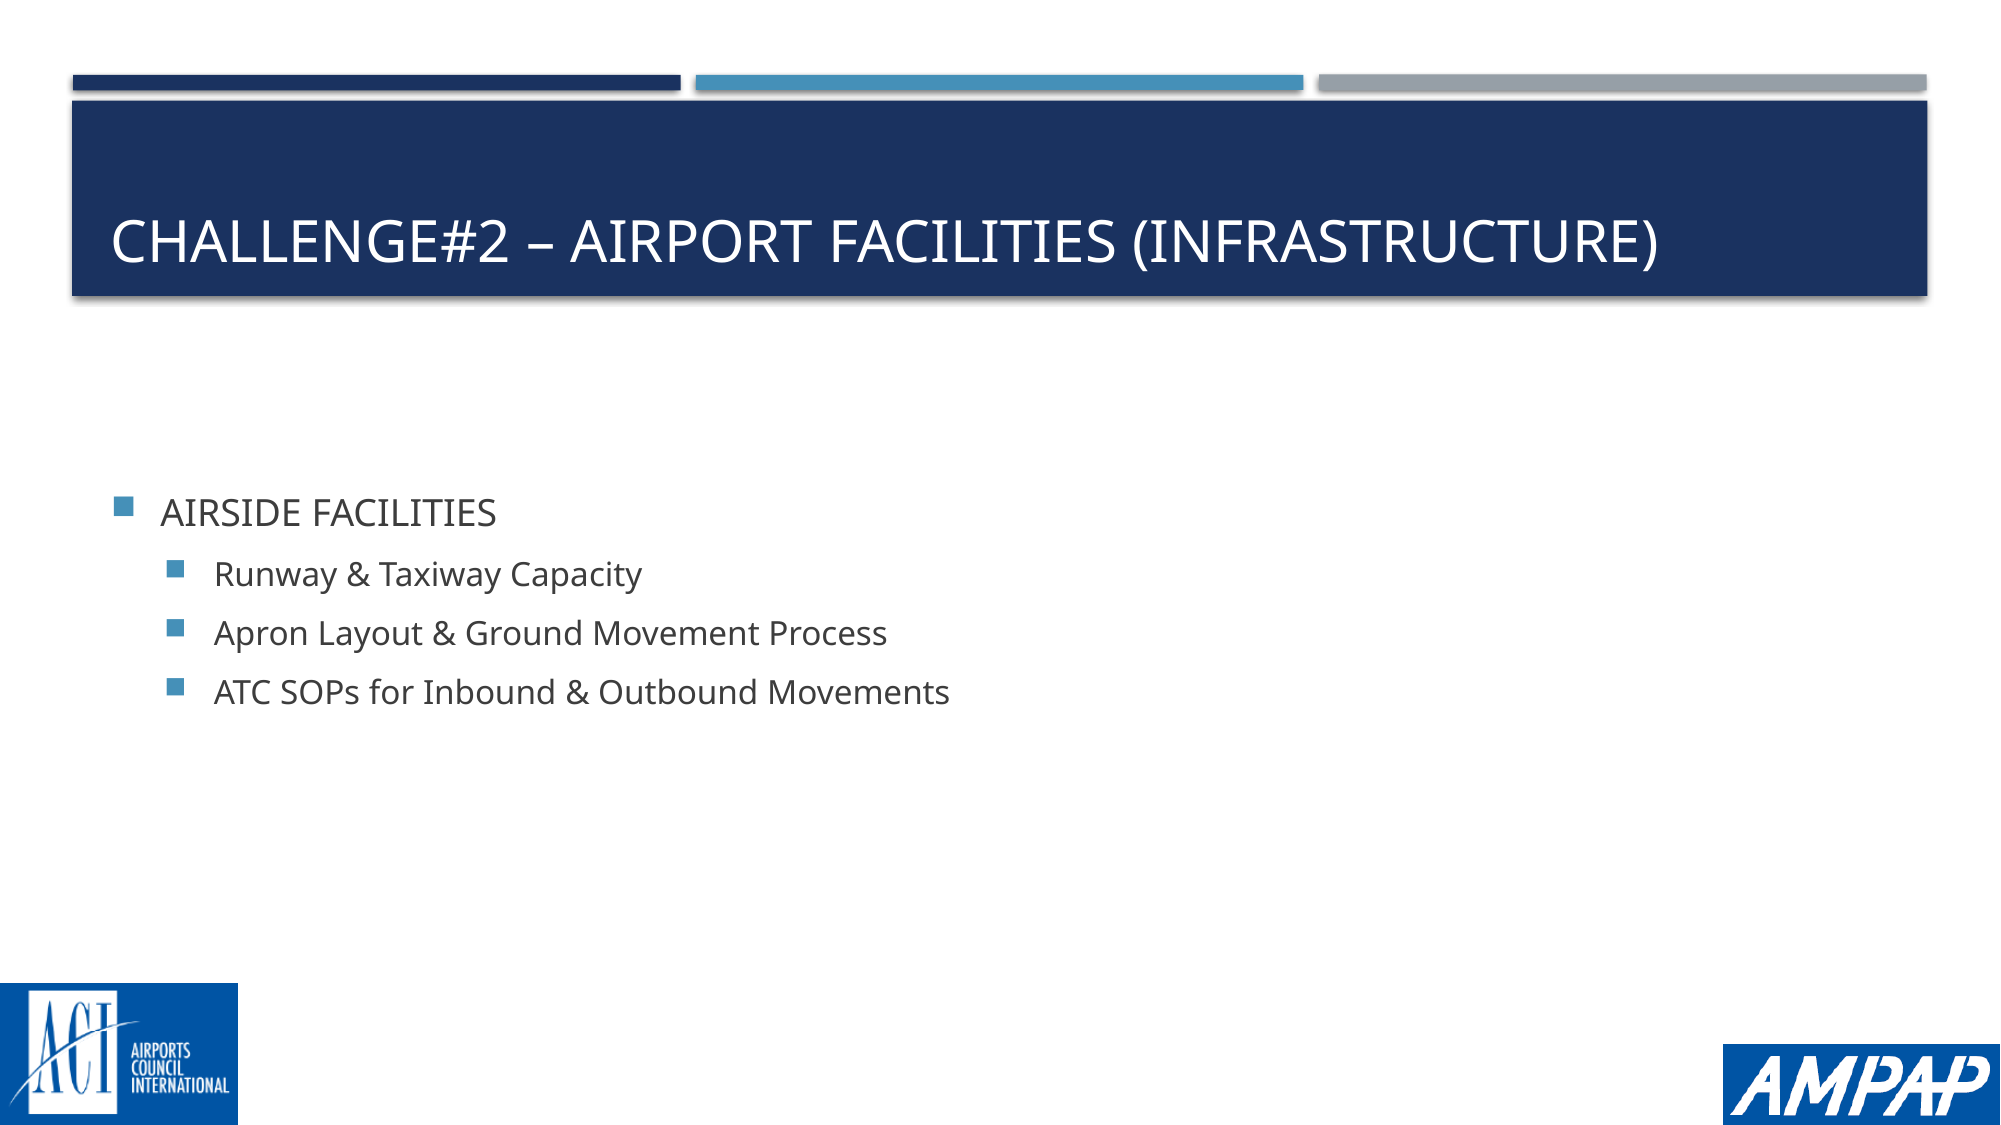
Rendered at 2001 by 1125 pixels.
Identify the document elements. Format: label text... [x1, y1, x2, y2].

title Challenge#2 – Airport facilities (infrastructure) [95, 115, 1905, 282]
picture [1722, 1043, 2000, 1125]
list AIRSIDE FACILITIES Runway & Taxiway Capacity Apron Layout & Ground Movement Process ATC SOPs for Inbound & Outbound Movements [95, 357, 1905, 843]
picture [0, 982, 239, 1125]
